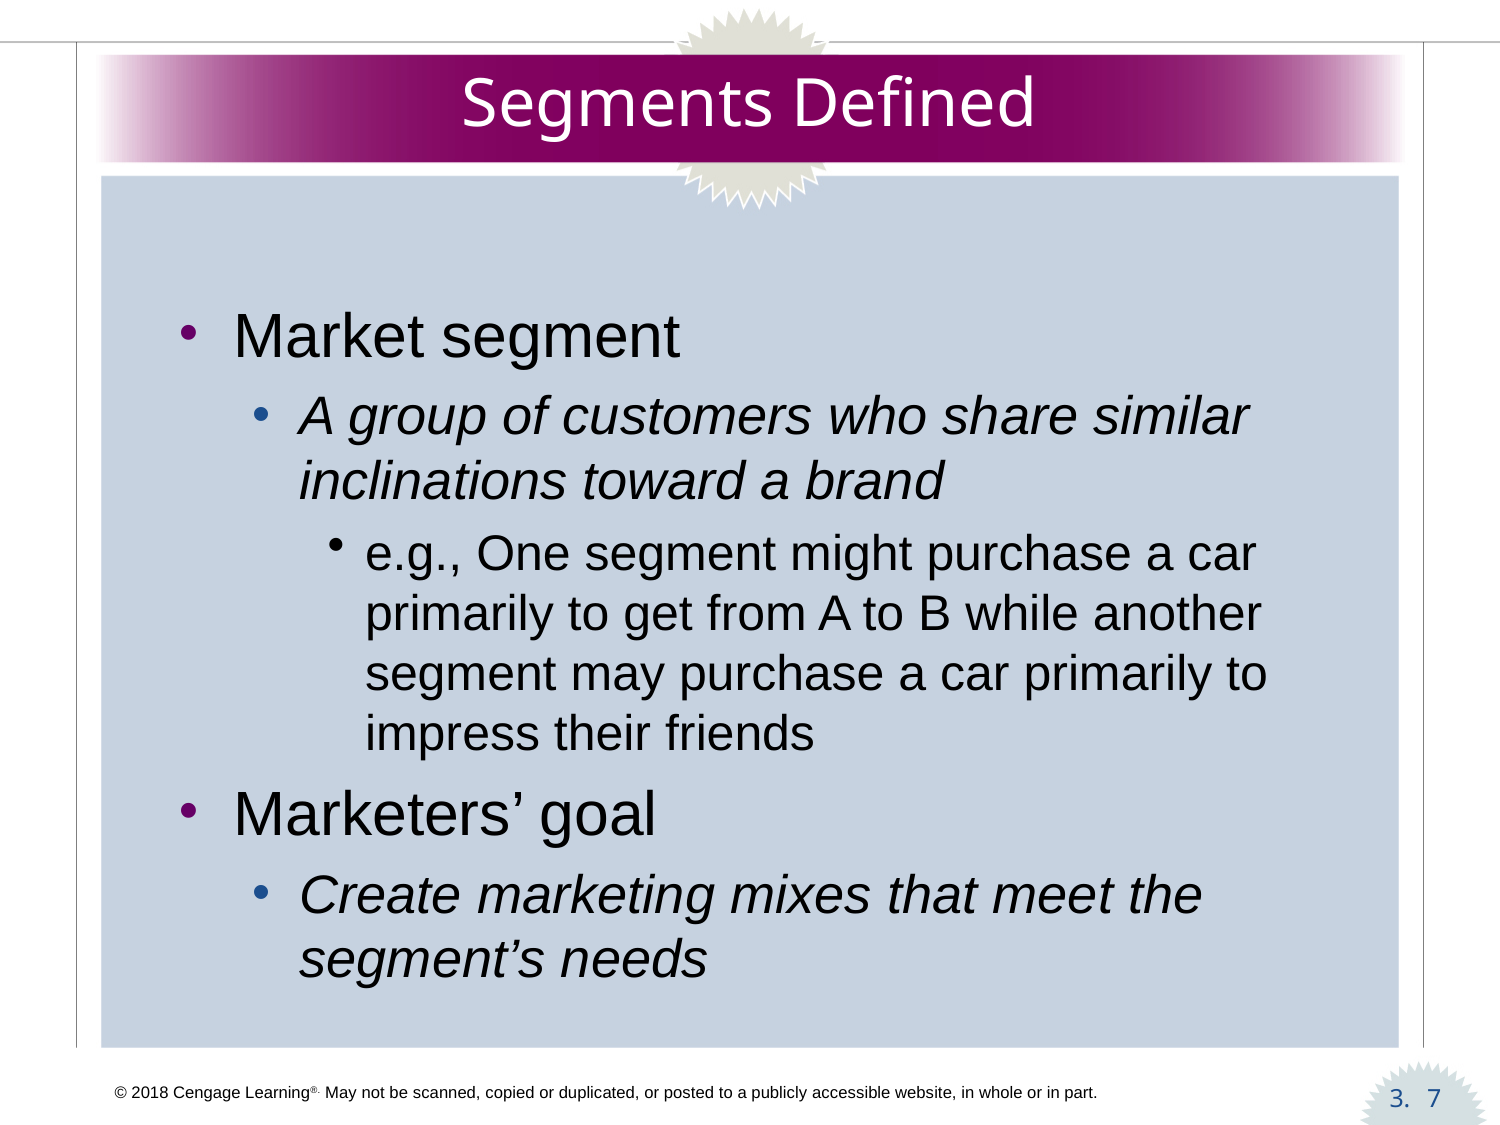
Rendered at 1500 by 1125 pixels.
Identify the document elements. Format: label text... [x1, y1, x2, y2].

title Segments Defined [99, 49, 1401, 151]
picture [0, 0, 1500, 1125]
text_box 7 [1412, 1074, 1475, 1125]
list Market segment A group of customers who share similar inclinations toward a brand e.g., One segment might purchase a car primarily to get from A to B while another segment may purchase a car primarily to impress their friends Marketers’ goal Create marketing mixes that meet the segment’s needs [162, 287, 1388, 1001]
